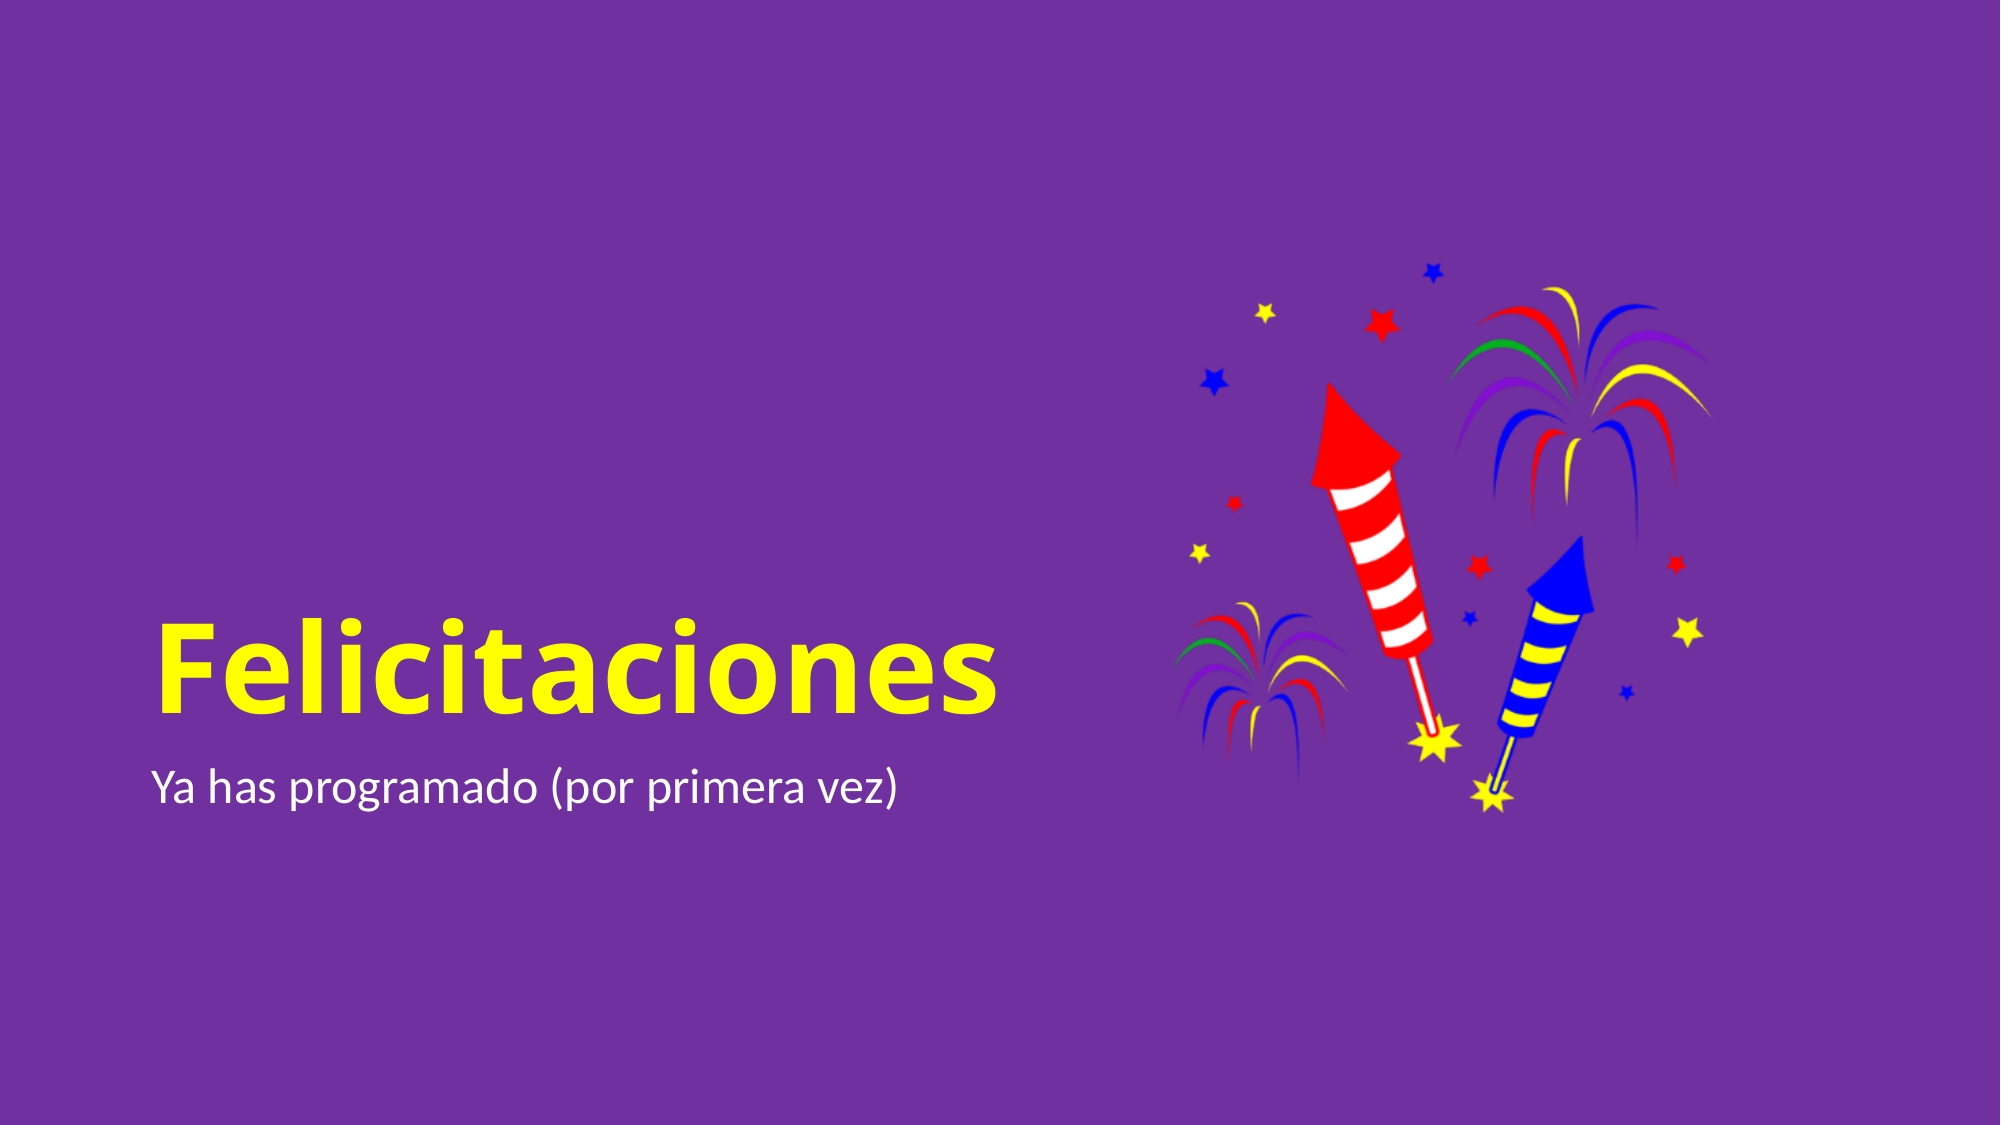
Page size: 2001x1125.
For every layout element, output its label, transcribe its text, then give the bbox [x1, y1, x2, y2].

title Felicitaciones [136, 280, 1152, 749]
picture [1171, 263, 1713, 813]
list Ya has programado (por primera vez) [136, 752, 1152, 999]
